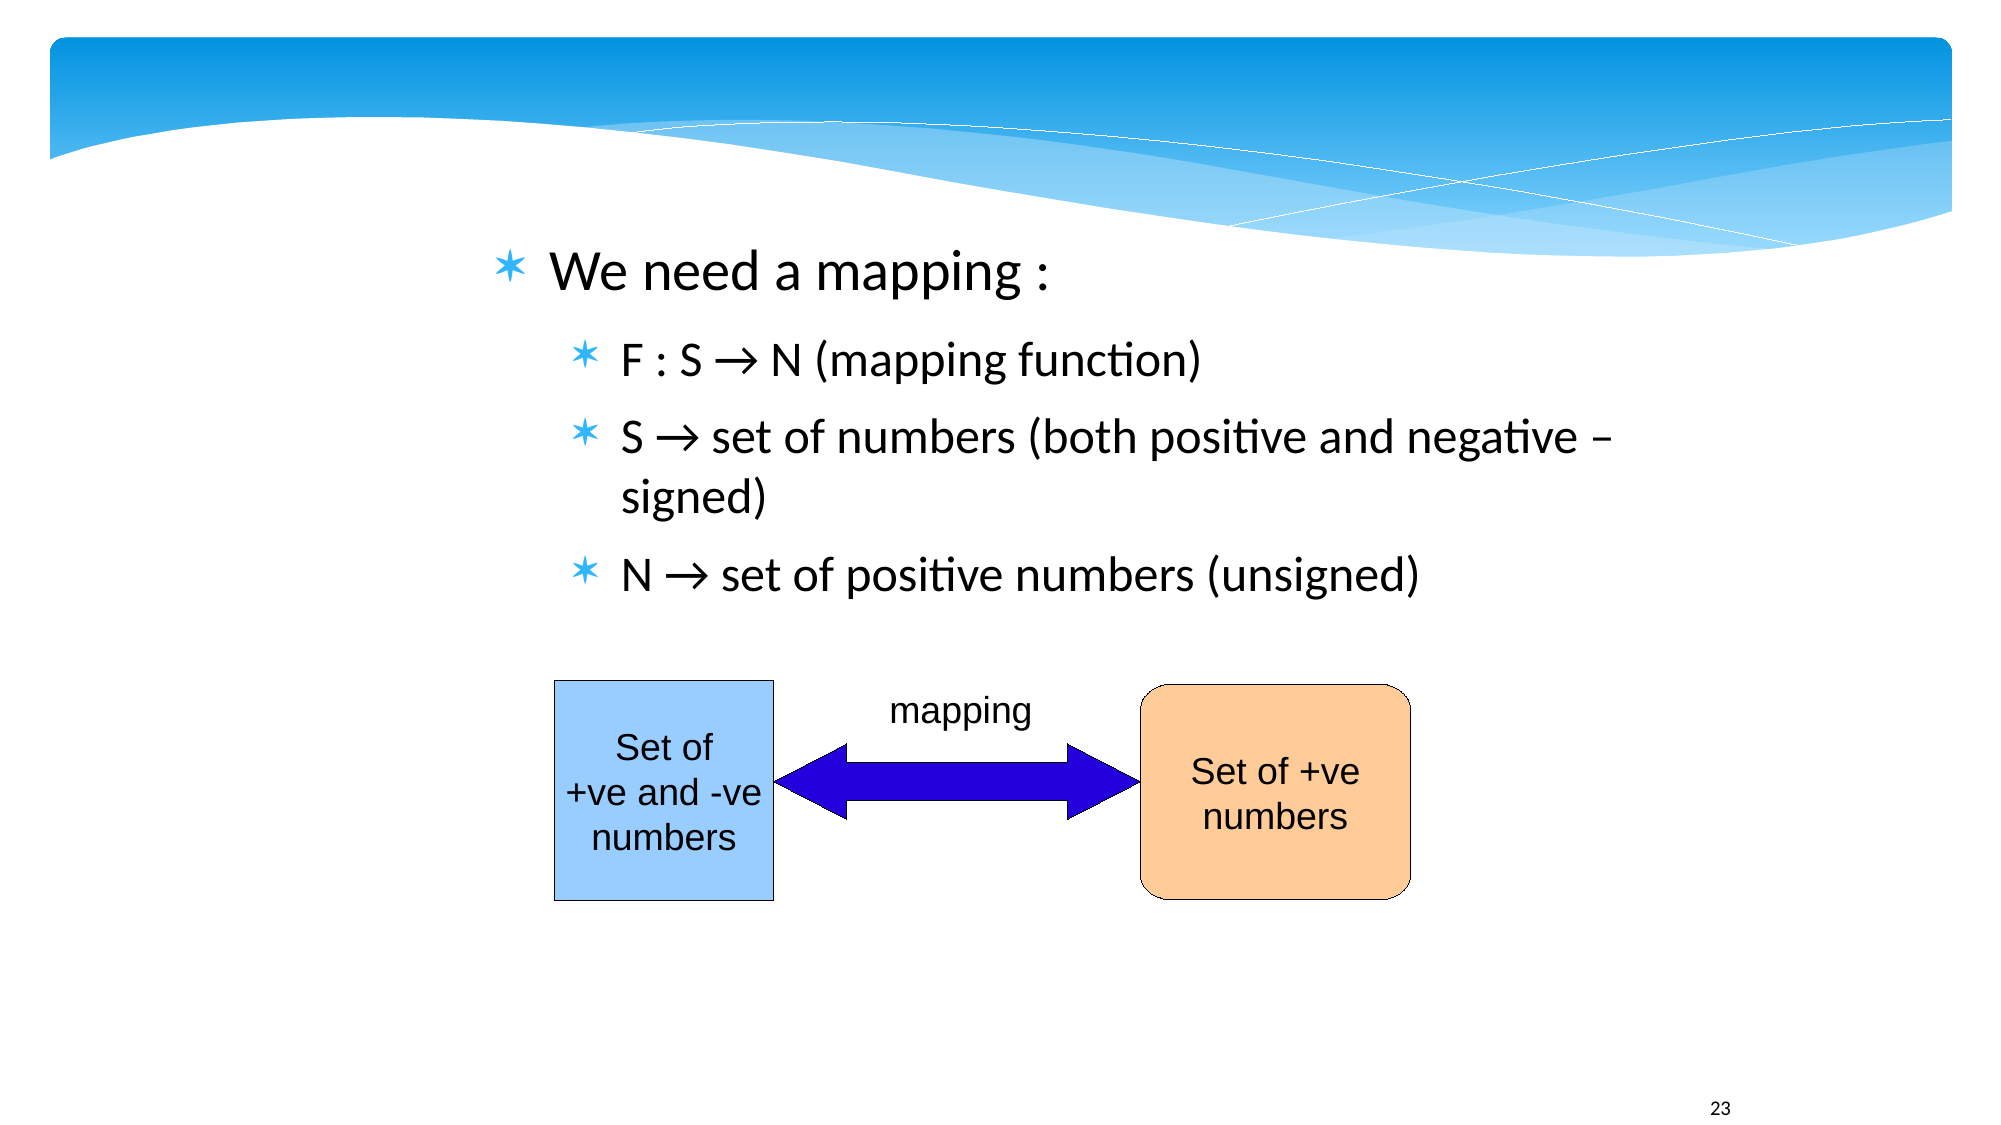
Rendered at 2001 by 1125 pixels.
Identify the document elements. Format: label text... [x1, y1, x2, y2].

text_box Set of +ve and -ve numbers [554, 680, 774, 901]
list We need a mapping : F : S → N (mapping function) S → set of numbers (both positive and negative – signed) N → set of positive numbers (unsigned) [408, 232, 1625, 975]
text_box mapping [874, 678, 1048, 738]
text_box [773, 743, 1141, 820]
text_box 23 [1695, 1087, 1788, 1125]
text_box Set of +ve numbers [1140, 684, 1411, 900]
